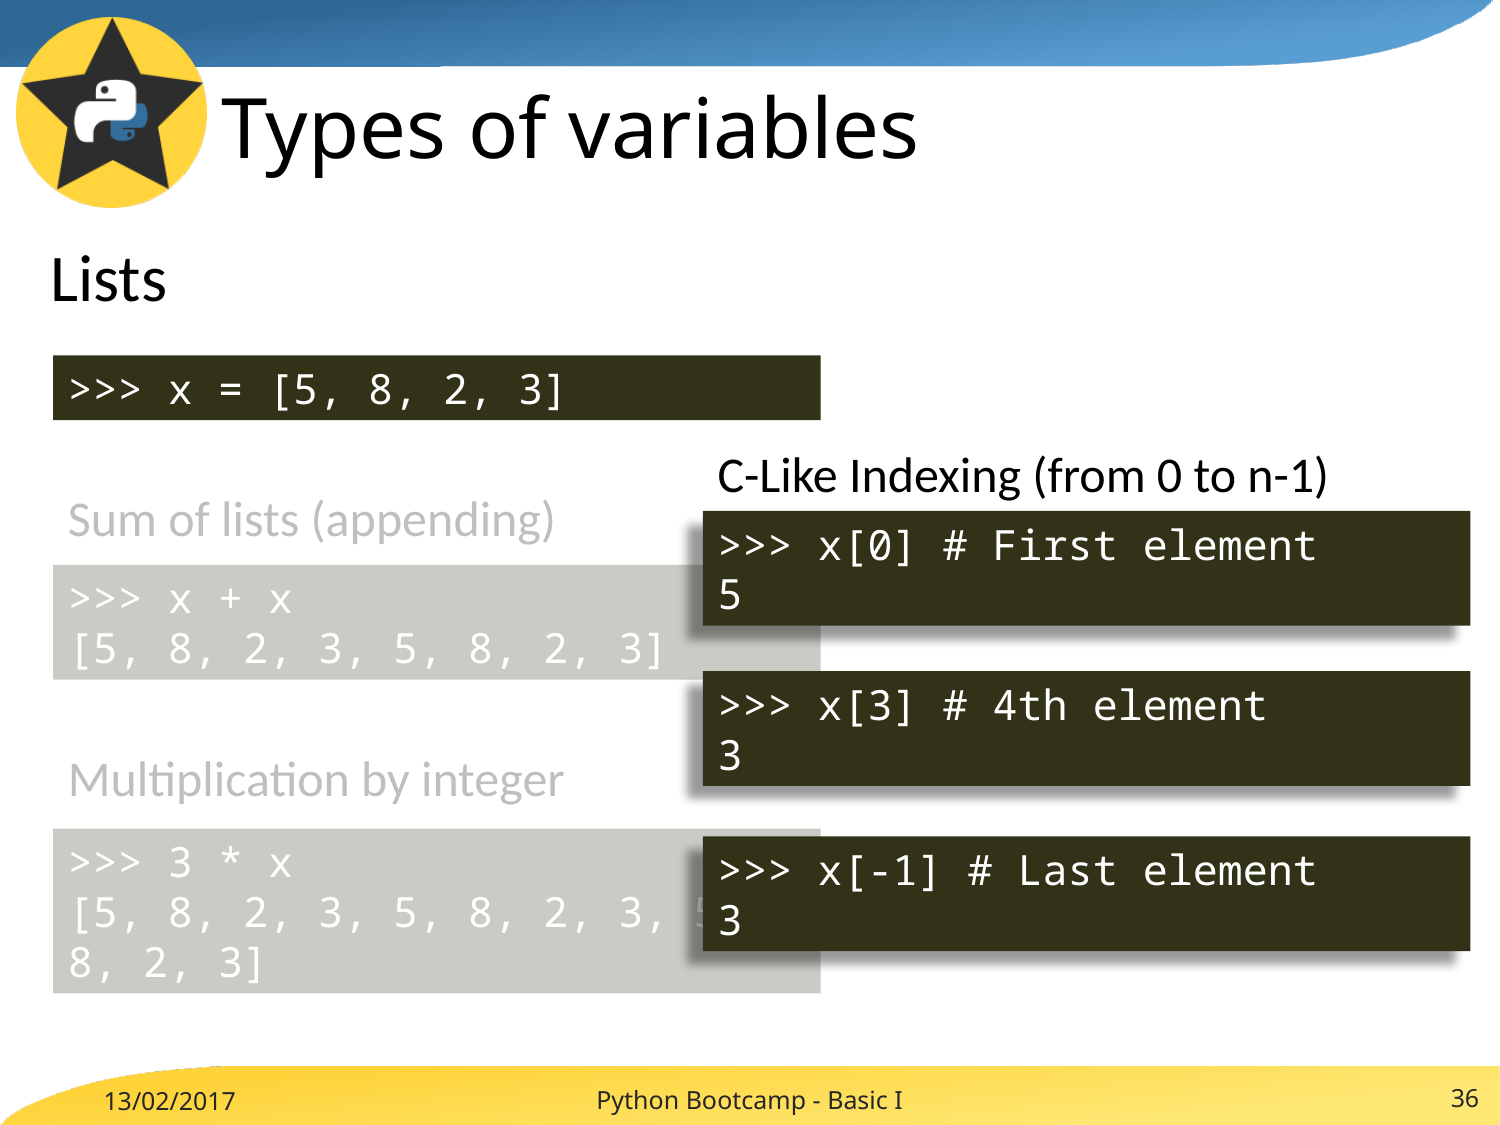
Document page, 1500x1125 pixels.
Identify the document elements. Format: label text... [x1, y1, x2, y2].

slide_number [88, 1070, 439, 1125]
text_box Lists [35, 227, 402, 303]
picture [0, 1066, 1500, 1125]
text_box >>> x[-1] # Last element 3 [702, 836, 1471, 952]
title Types of variables [206, 66, 1425, 185]
text_box >>> x = [5, 8, 2, 3] [51, 353, 823, 422]
text_box >>> x[0] # First element 5 [702, 510, 1471, 626]
slide_number 36 [1144, 1069, 1495, 1125]
text_box [0, 454, 882, 1061]
text_box >>> x[3] # 4th element 3 [702, 671, 1471, 786]
footer Python Bootcamp - Basic I [512, 1069, 988, 1125]
picture [0, 0, 1500, 208]
text_box C-Like Indexing (from 0 to n-1) [702, 434, 1500, 510]
